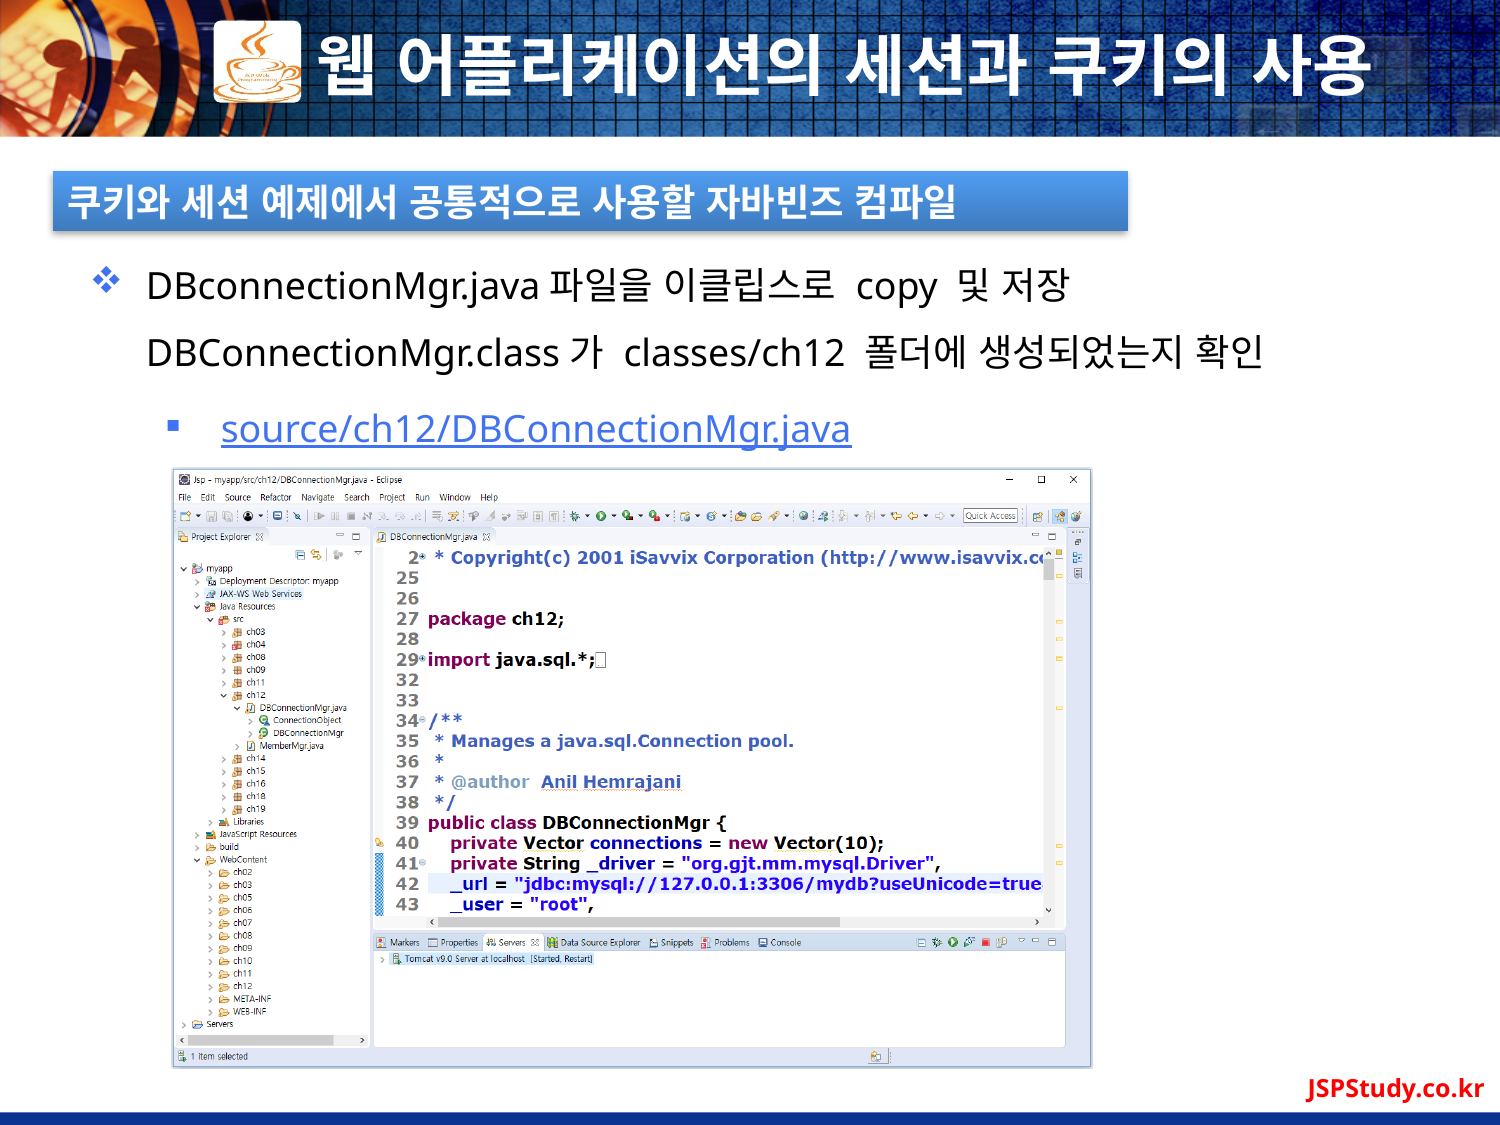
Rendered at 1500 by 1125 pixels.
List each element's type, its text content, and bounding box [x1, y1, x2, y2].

picture [170, 467, 1093, 1069]
title 웹 어플리케이션의 세션과 쿠키의 사용 [300, 17, 1489, 111]
footer JSPStudy.co.kr [1024, 1064, 1500, 1118]
text_box DBconnectionMgr.java파일을 이클립스로 copy 및 저장DBConnectionMgr.class가 classes/ch12 폴더에 생성되었는지 확인 source/ch12/DBConnectionMgr.java [74, 231, 1376, 504]
text_box 쿠키와 세션 예제에서 공통적으로 사용할 자바빈즈 컴파일 [53, 171, 1128, 231]
picture [0, 0, 1500, 138]
